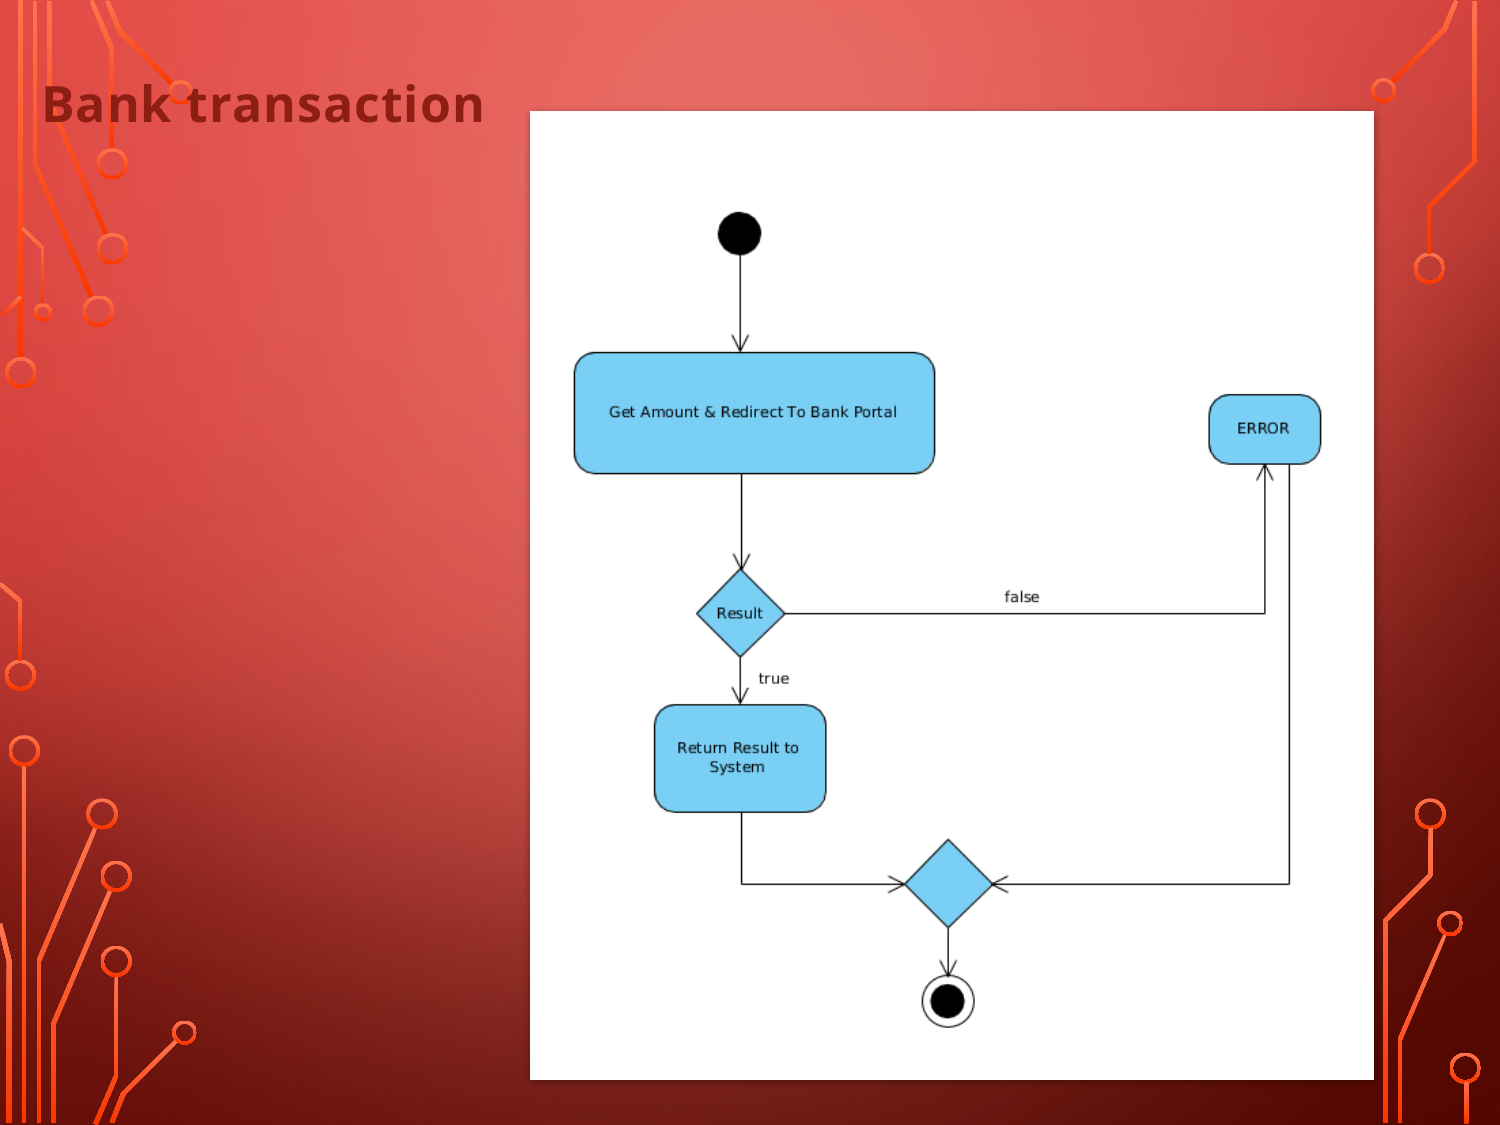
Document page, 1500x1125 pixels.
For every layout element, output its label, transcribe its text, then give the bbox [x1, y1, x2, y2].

picture [544, 125, 1360, 1066]
text_box Bank transaction [26, 65, 501, 141]
